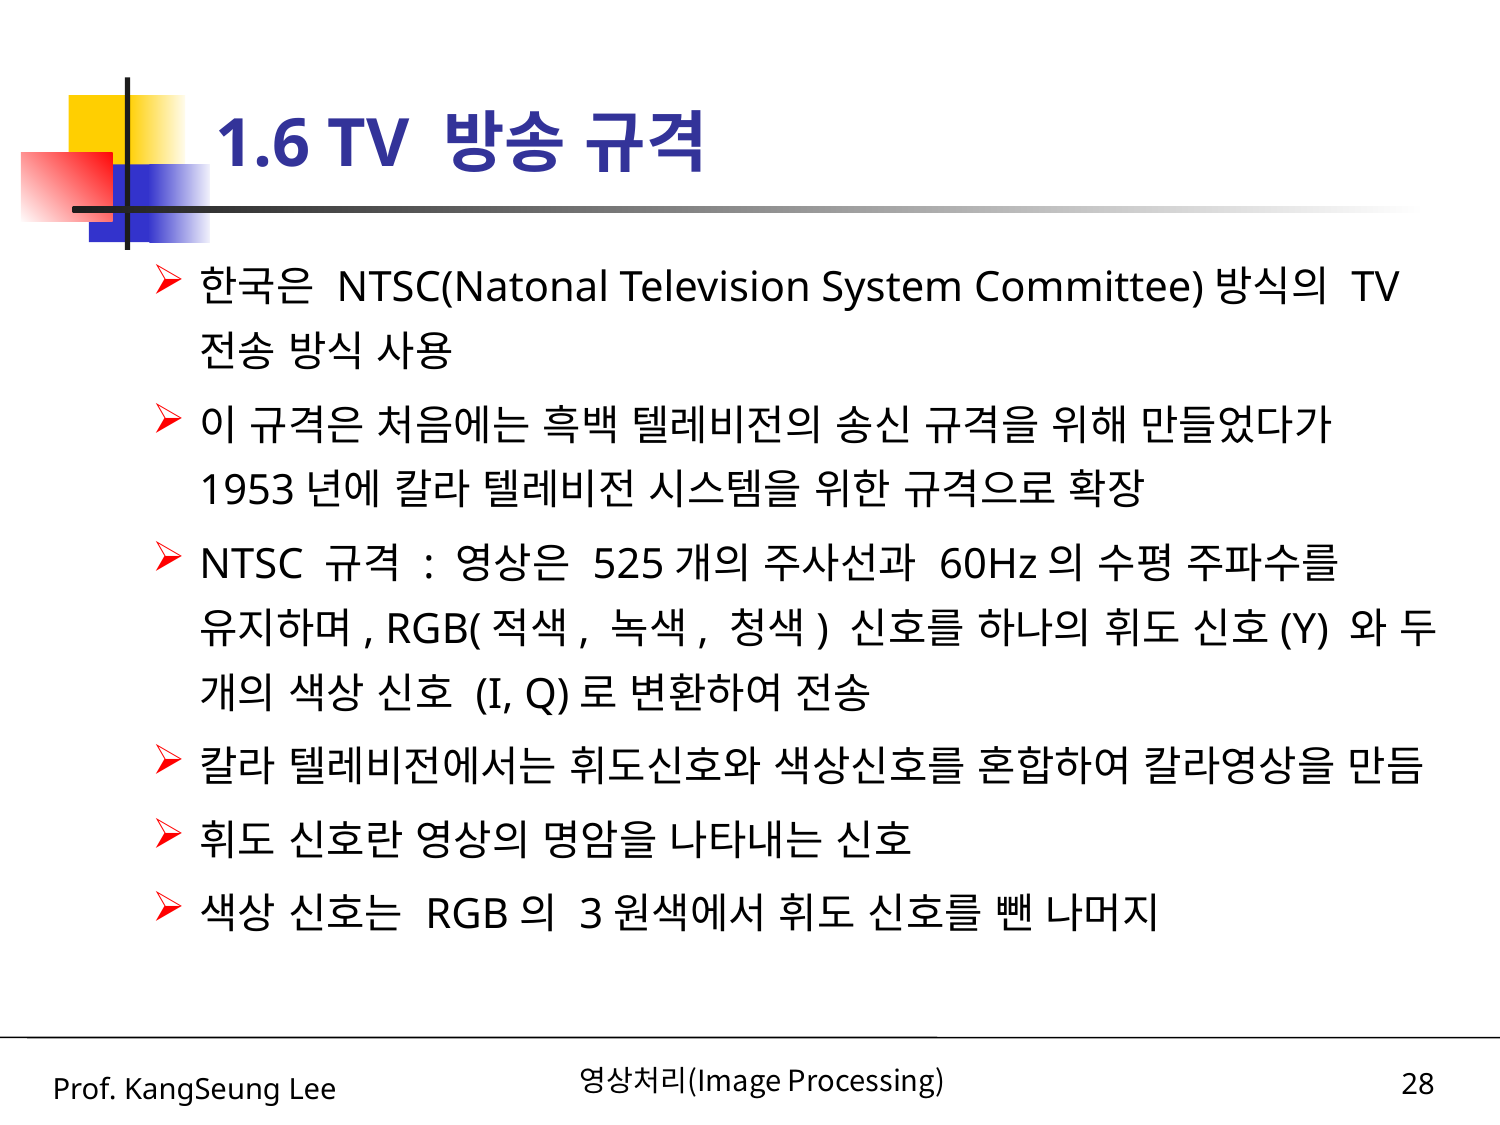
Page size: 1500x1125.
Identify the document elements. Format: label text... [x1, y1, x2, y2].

slide_number Prof. KangSeung Lee [37, 1037, 388, 1113]
footer 영상처리(Image Processing) [525, 1038, 1000, 1113]
slide_number 28 [1137, 1038, 1450, 1113]
title 1.6 TV 방송 규격 [200, 99, 750, 188]
list 한국은 NTSC(Natonal Television System Committee)방식의 TV 전송 방식 사용 이 규격은 처음에는 흑백 텔레비전의 송신 규격을 위해 만들었다가 1953년에 칼라 텔레비전 시스템을 위한 규격으로 확장 NTSC 규격 : 영상은 525개의 주사선과 60Hz의 수평 주파수를 유지하며, RGB(적색, 녹색, 청색) 신호를 하나의 휘도 신호(Y) 와 두 개의 색상 신호 (I, Q)로 변환하여 전송 칼라 텔레비전에서는 휘도신호와 색상신호를 혼합하여 칼라영상을 만듬 휘도 신호란 영상의 명암을 나타내는 신호 색상 신호는 RGB의 3원색에서 휘도 신호를 뺀 나머지 [62, 237, 1463, 1038]
